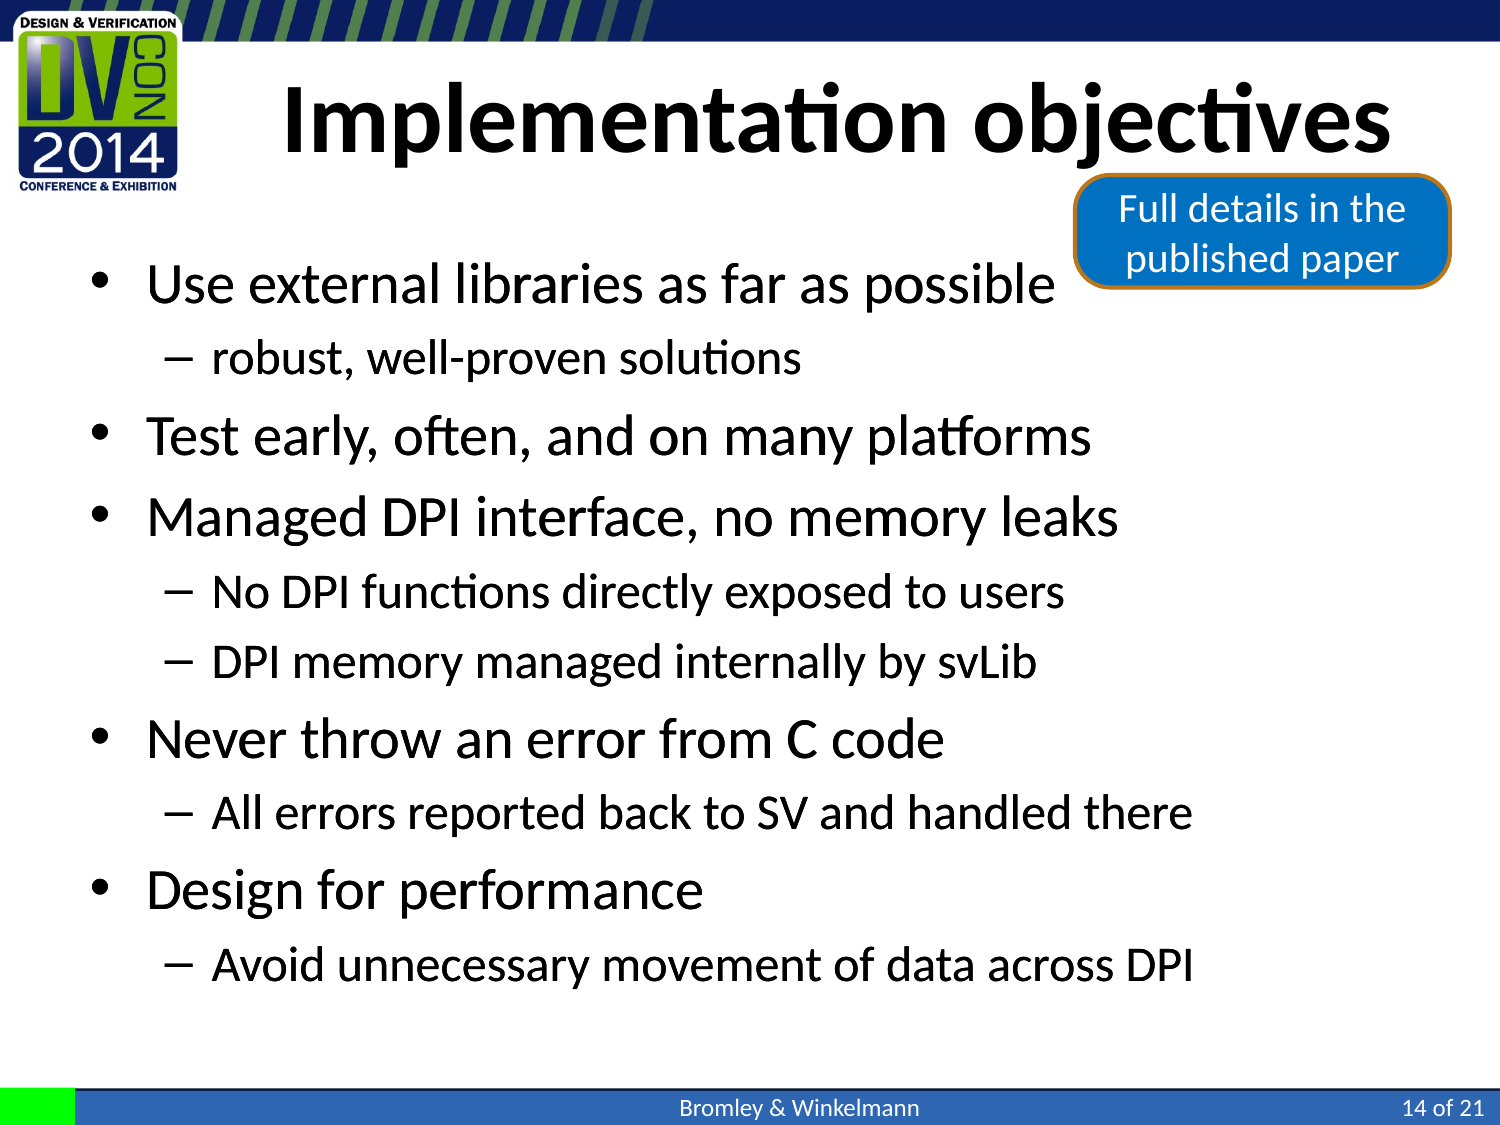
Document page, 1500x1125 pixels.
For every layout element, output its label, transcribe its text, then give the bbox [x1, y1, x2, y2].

text_box [0, 1085, 77, 1125]
text_box Full details in the published paper [1072, 172, 1453, 290]
text_box Use external libraries as far as possible robust, well-proven solutions Test early, often, and on many platforms Managed DPI interface, no memory leaks No DPI functions directly exposed to users DPI memory managed internally by svLib Never throw an error from C code All errors reported back to SV and handled there Design for performance Avoid unnecessary movement of data across DPI [74, 237, 1275, 1030]
picture [0, 0, 1500, 1125]
title Implementation objectives [187, 45, 1488, 188]
